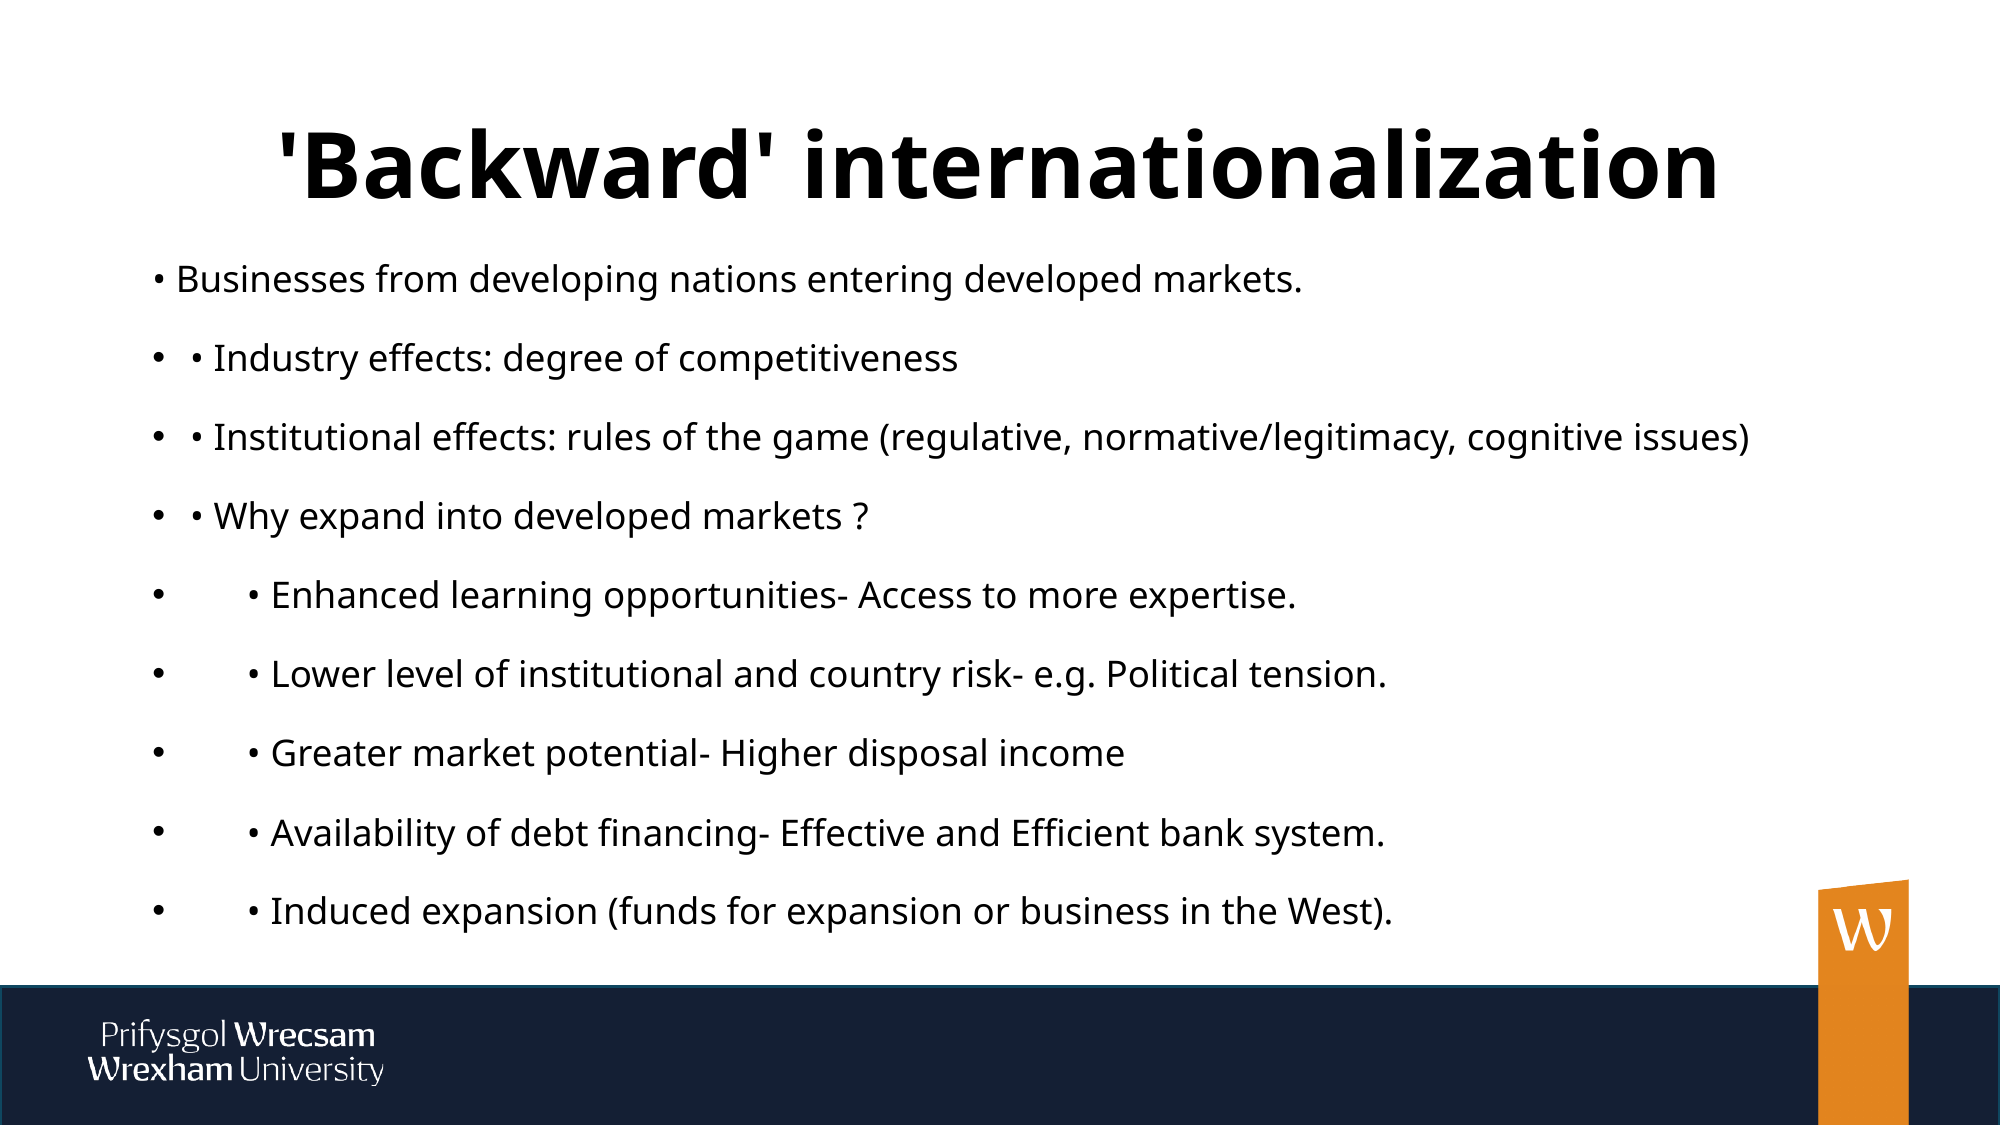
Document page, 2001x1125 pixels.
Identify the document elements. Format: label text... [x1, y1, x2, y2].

picture [1817, 879, 1909, 1125]
title 'Backward' internationalization [137, 59, 1863, 226]
text_box [0, 985, 1817, 1125]
list • Businesses from developing nations entering developed markets. • Industry effects: degree of competitiveness • Institutional effects: rules of the game (regulative, normative/legitimacy, cognitive issues) • Why expand into developed markets ? • Enhanced learning opportunities- Access to more expertise. • Lower level of institutional and country risk- e.g. Political tension. • Greater market potential- Higher disposal income • Availability of debt financing- Effective and Efficient bank system. • Induced expansion (funds for expansion or business in the West). [137, 226, 1863, 941]
text_box [1909, 985, 2000, 1125]
picture [87, 1019, 384, 1086]
